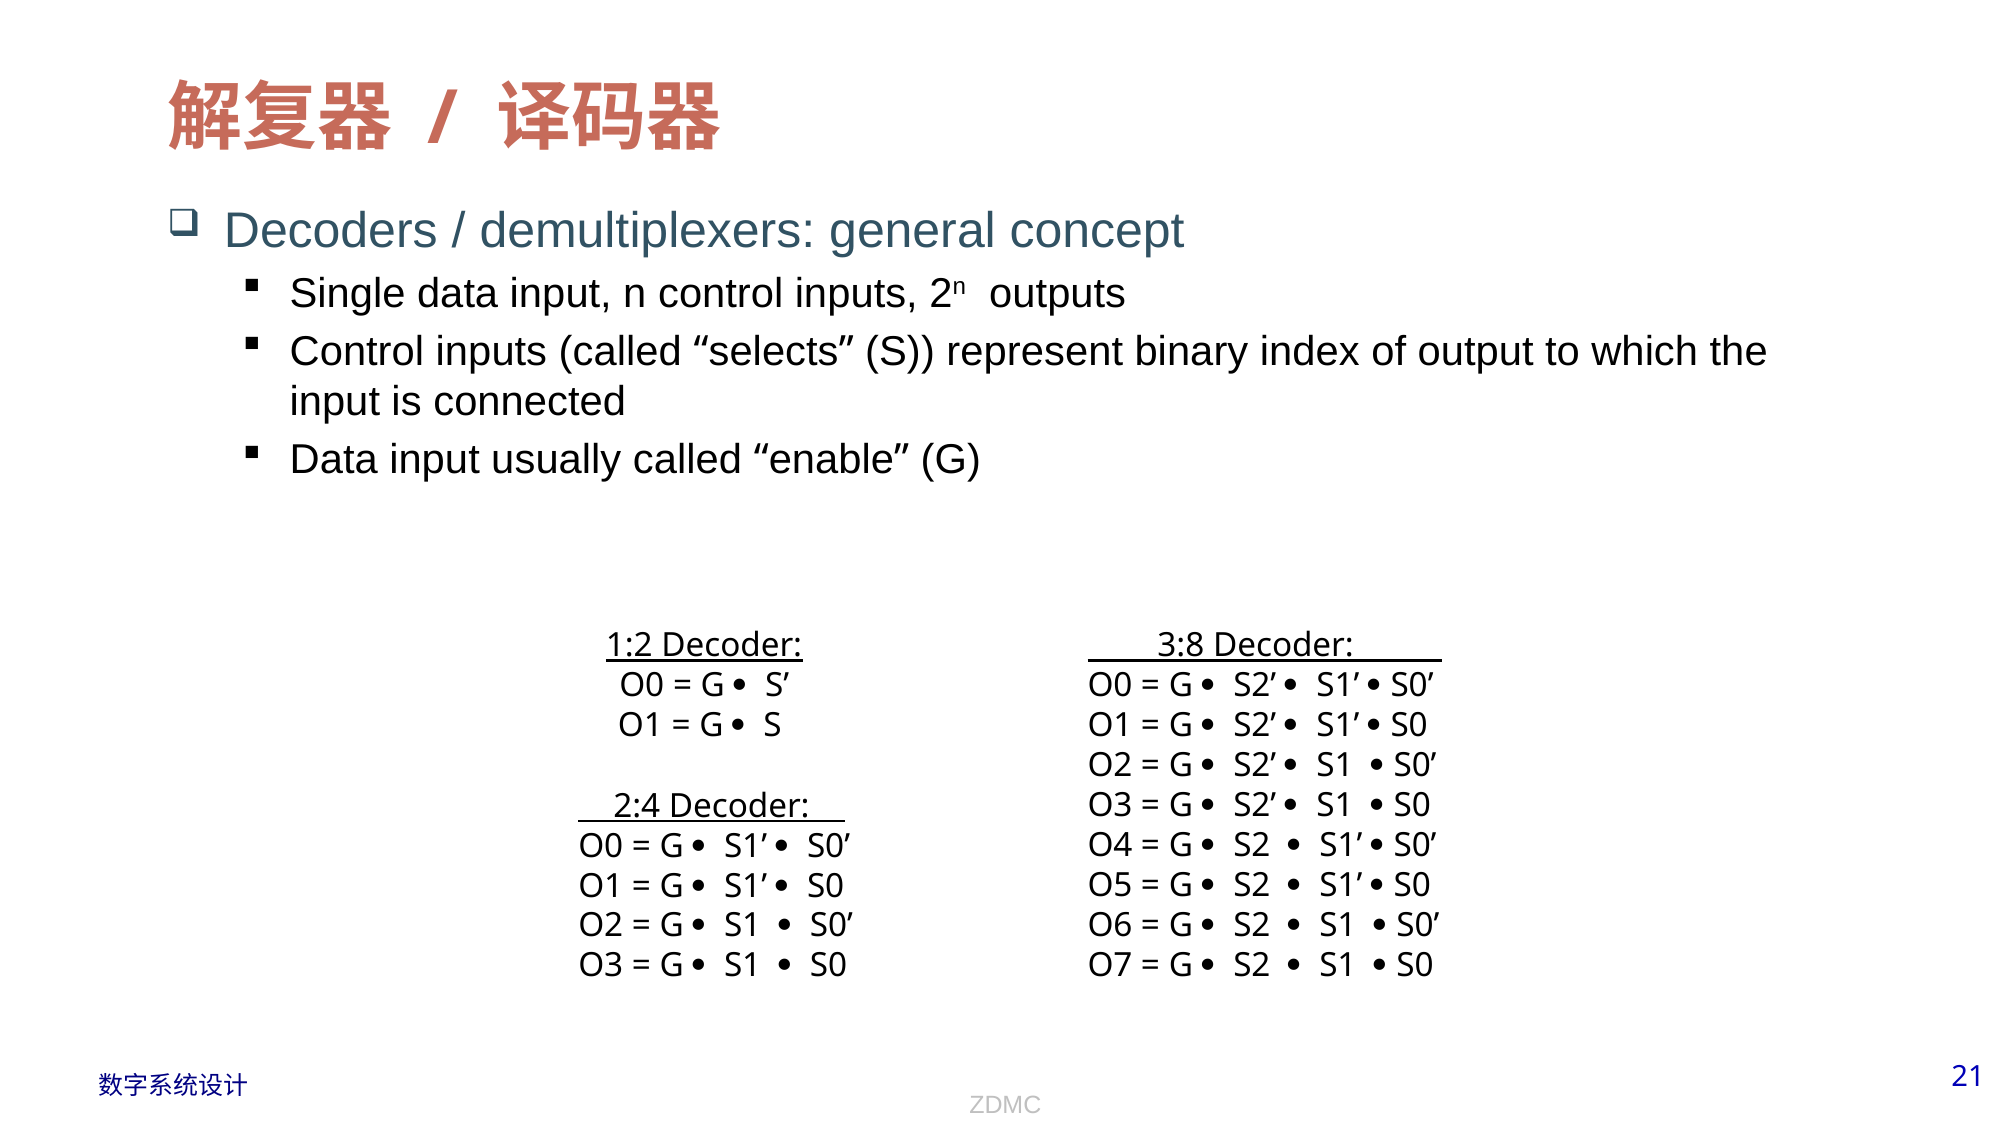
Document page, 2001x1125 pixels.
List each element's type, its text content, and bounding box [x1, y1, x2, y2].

footer ZDMC [518, 1049, 1493, 1125]
slide_number 21 [1583, 1050, 2000, 1125]
title 解复器 / 译码器 [152, 53, 1638, 166]
list Decoders / demultiplexers: general concept Single data input, n control inputs, 2n outputs Control inputs (called “selects” (S)) represent binary index of output to which the input is connected Data input usually called “enable” (G) [152, 189, 1853, 995]
